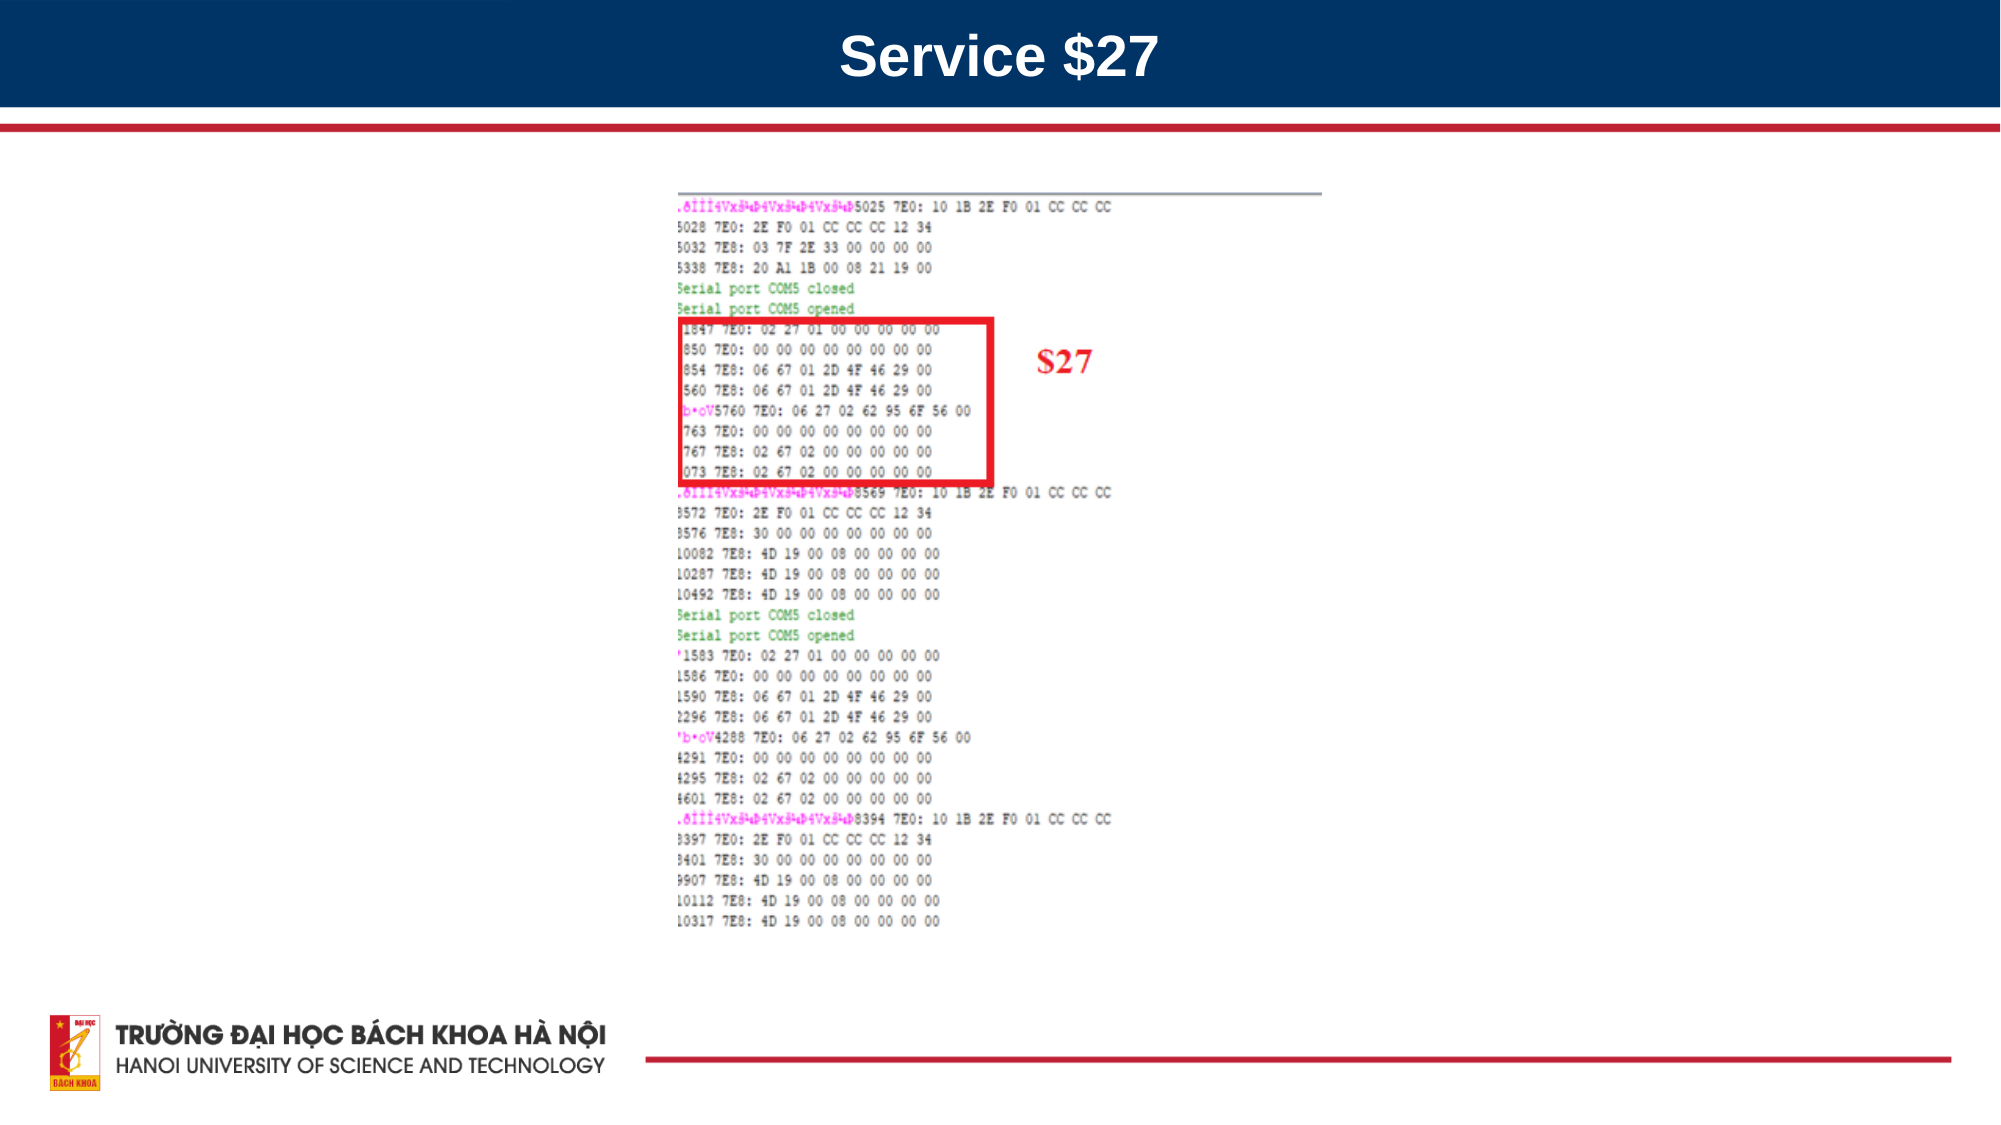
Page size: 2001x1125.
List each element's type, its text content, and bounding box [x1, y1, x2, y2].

picture [0, 0, 2001, 1125]
title Service $27 [55, 18, 1945, 90]
